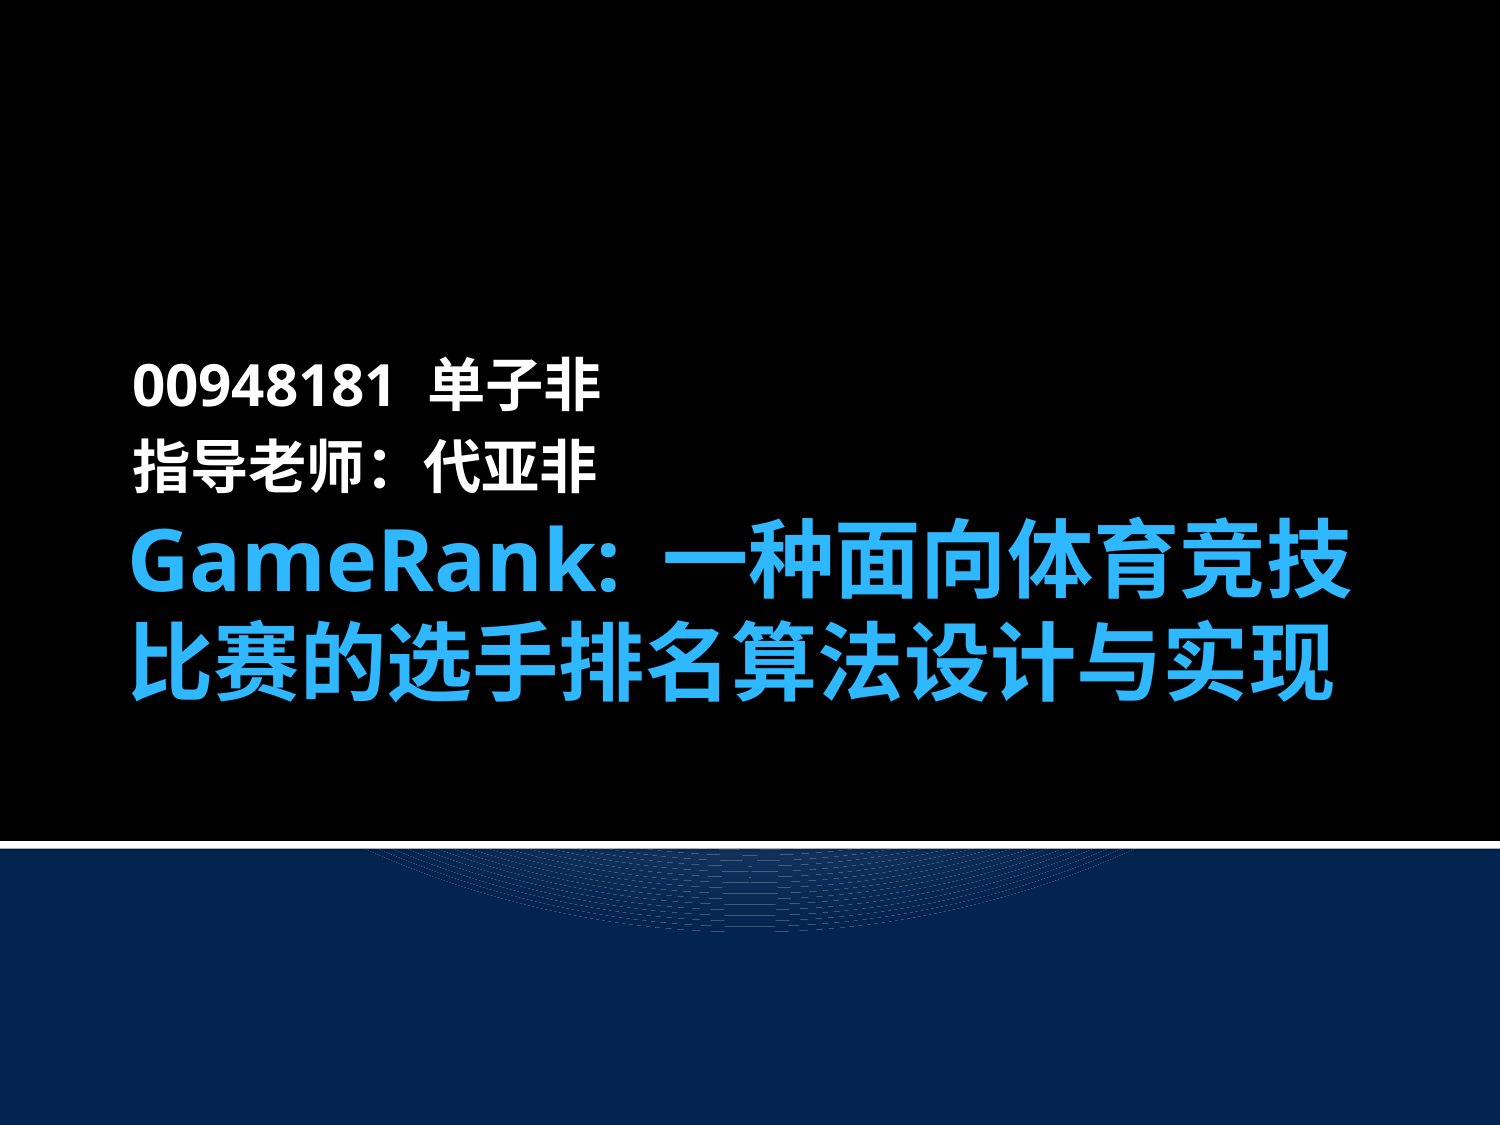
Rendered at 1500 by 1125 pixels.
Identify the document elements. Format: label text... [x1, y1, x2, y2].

subtitle 00948181 单子非 指导老师：代亚非 [112, 254, 1438, 501]
title GameRank: 一种面向体育竞技比赛的选手排名算法设计与实现 [112, 505, 1438, 780]
